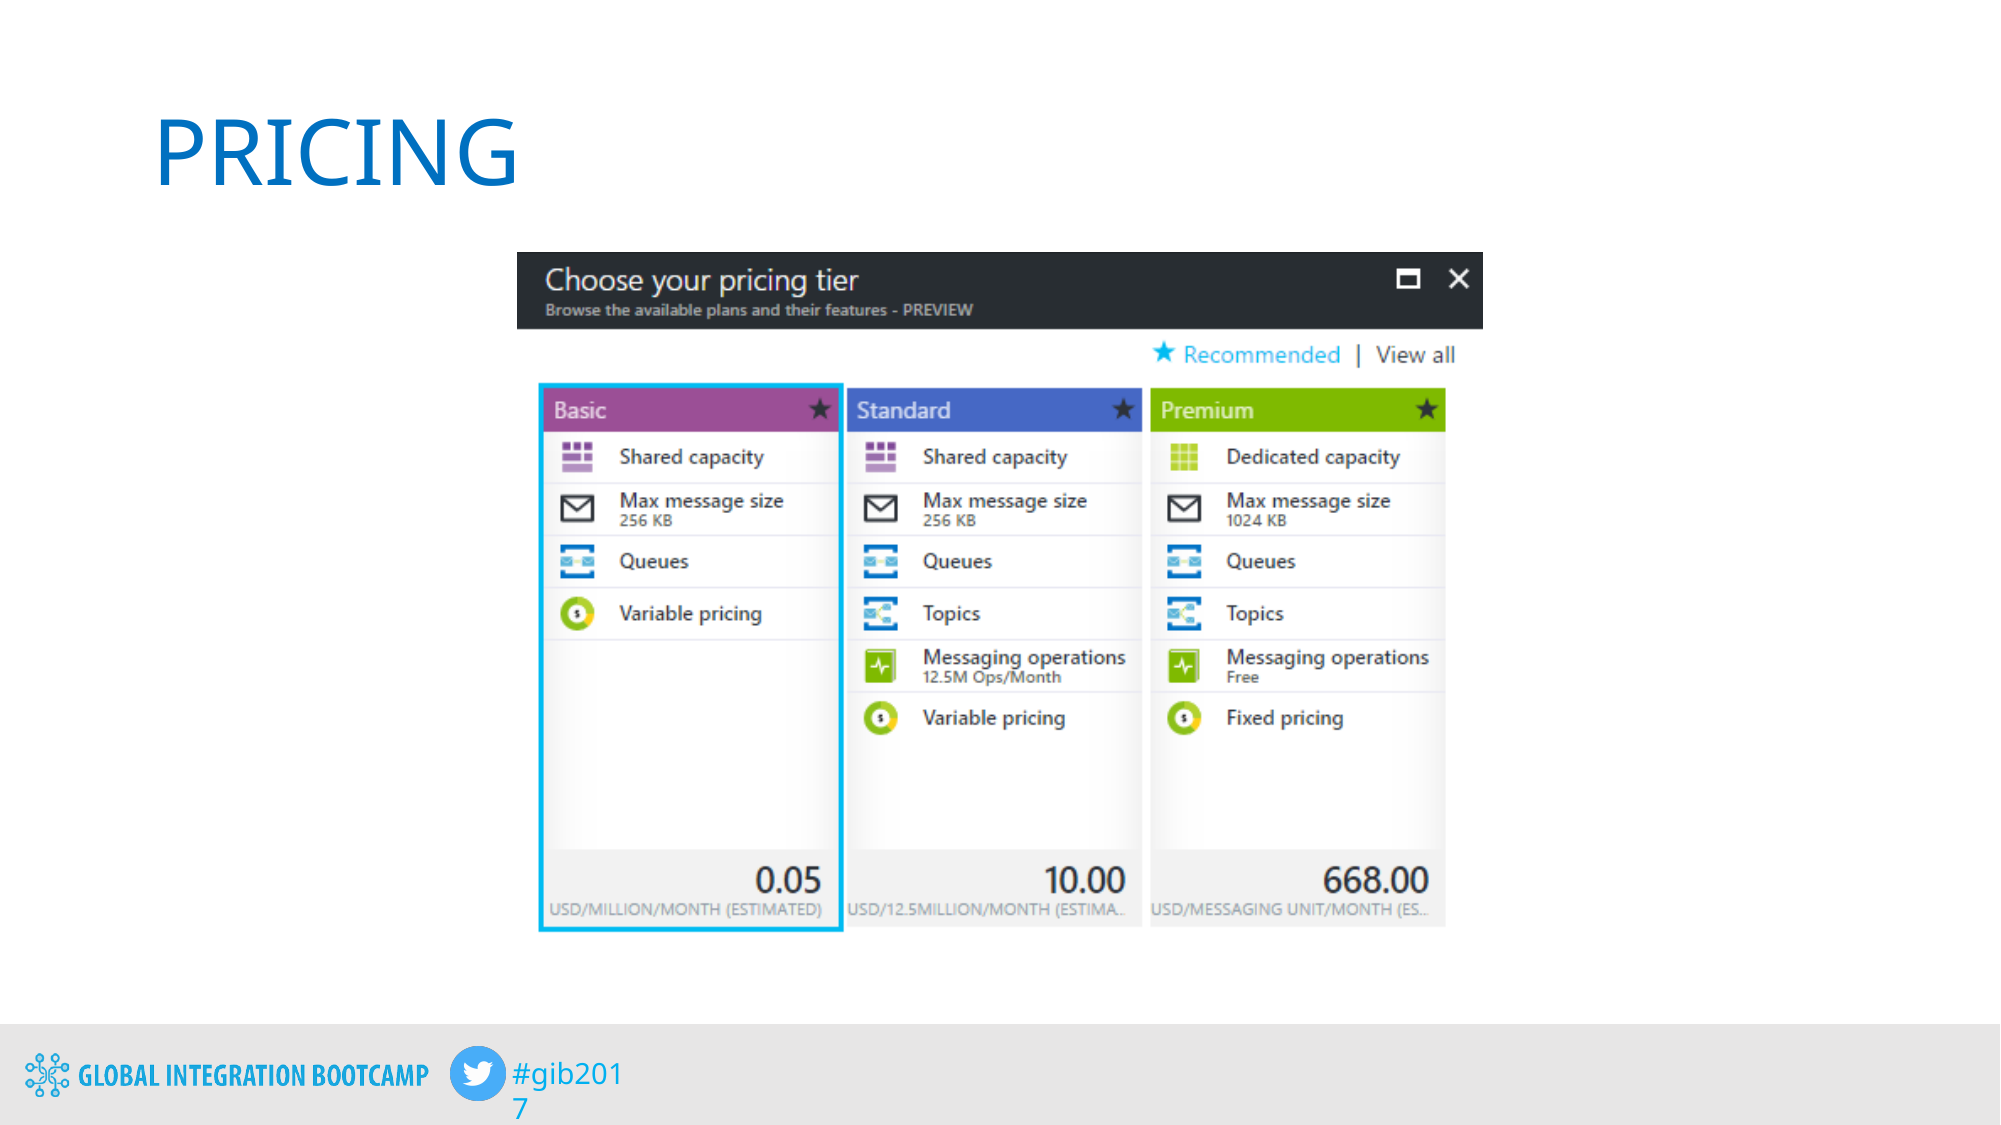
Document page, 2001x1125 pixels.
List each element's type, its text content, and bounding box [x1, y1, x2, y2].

title PRICING [137, 59, 1863, 253]
picture [517, 252, 1483, 944]
picture [25, 1046, 506, 1101]
